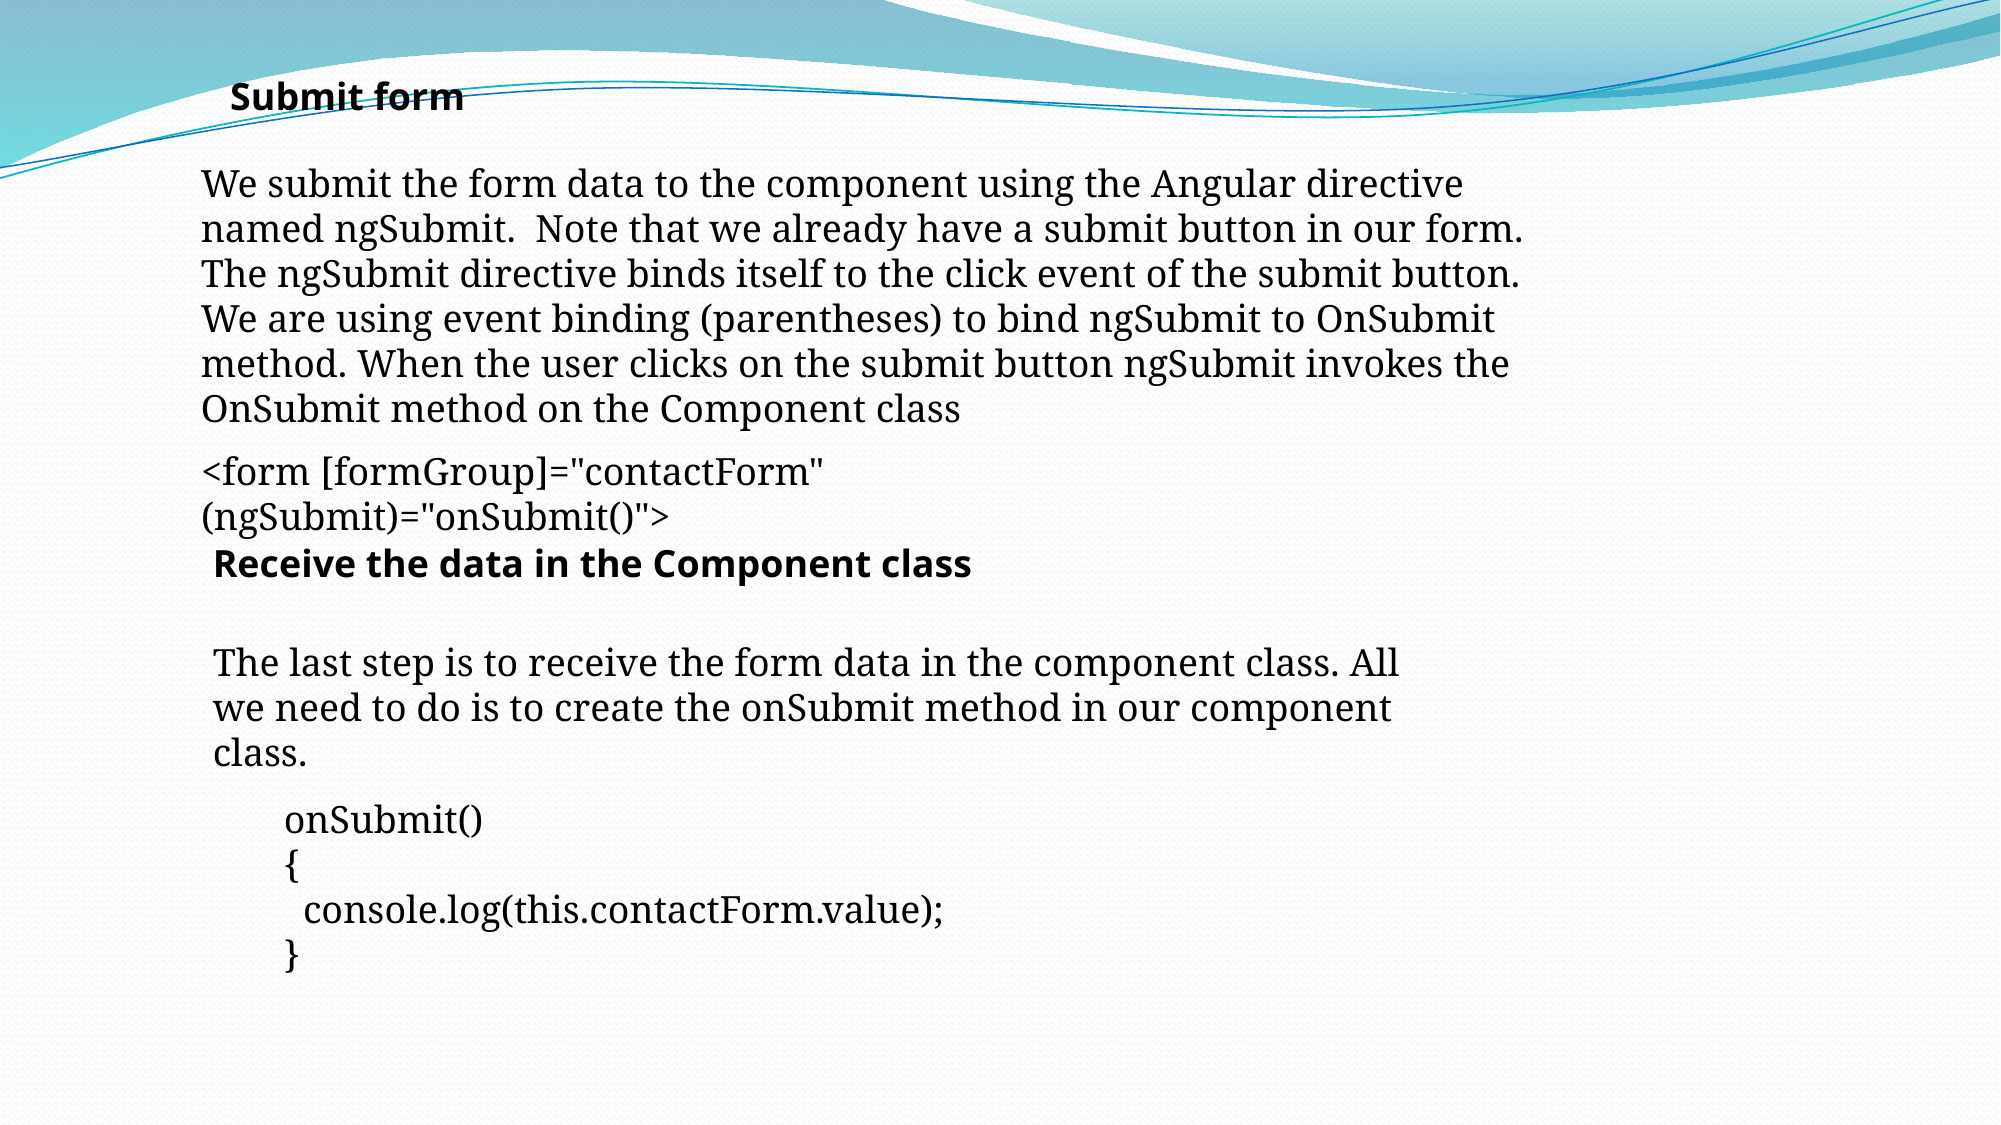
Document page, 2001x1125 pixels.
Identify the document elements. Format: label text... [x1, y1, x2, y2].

text_box The last step is to receive the form data in the component class. All we need to do is to create the onSubmit method in our component class. [198, 631, 1466, 781]
text_box Receive the data in the Component class [198, 532, 1199, 592]
text_box <form [formGroup]="contactForm" (ngSubmit)="onSubmit()"> [186, 440, 1187, 546]
text_box onSubmit() { console.log(this.contactForm.value); } [268, 788, 1269, 984]
text_box Submit form [215, 65, 1216, 126]
text_box We submit the form data to the component using the Angular directive named ngSubmit. Note that we already have a submit button in our form. The ngSubmit directive binds itself to the click event of the submit button. We are using event binding (parentheses) to bind ngSubmit to OnSubmit method. When the user clicks on the submit button ngSubmit invokes the OnSubmit method on the Component class [186, 152, 1557, 483]
